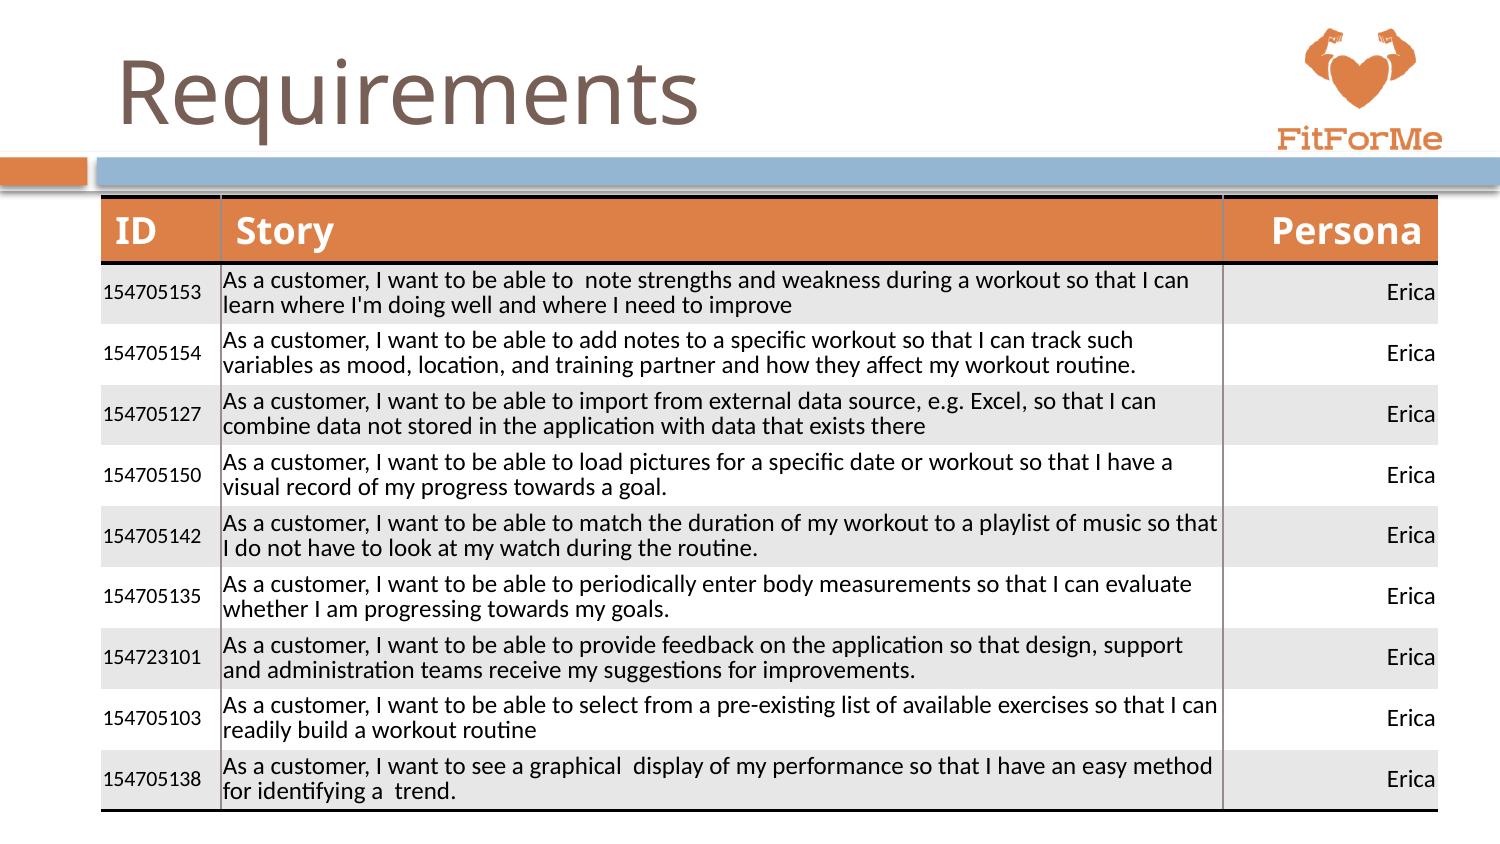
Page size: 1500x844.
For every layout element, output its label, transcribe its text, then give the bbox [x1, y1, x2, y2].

picture [1438, 28, 1442, 150]
table_cell 154705153 [101, 265, 220, 324]
table_cell As a customer, I want to be able to import from external data source, e.g. Excel, so that I can combine data not stored in the application with data that exists there [222, 385, 1222, 445]
title Requirements [100, 28, 1438, 150]
table_cell As a customer, I want to be able to load pictures for a specific date or workout so that I have a visual record of my progress towards a goal. [222, 445, 1222, 506]
table_cell Erica [1224, 750, 1438, 809]
table_cell Erica [1224, 265, 1438, 324]
table_cell Erica [1224, 628, 1438, 689]
table_cell As a customer, I want to be able to provide feedback on the application so that design, support and administration teams receive my suggestions for improvements. [222, 628, 1222, 689]
table_cell 154705103 [101, 689, 220, 750]
table_cell Erica [1224, 445, 1438, 506]
table_cell Erica [1224, 506, 1438, 567]
table_cell Erica [1224, 689, 1438, 750]
table_cell 154705150 [101, 445, 220, 506]
table_cell Erica [1224, 385, 1438, 445]
table_cell As a customer, I want to be able to note strengths and weakness during a workout so that I can learn where I'm doing well and where I need to improve [222, 265, 1222, 324]
table_cell As a customer, I want to be able to match the duration of my workout to a playlist of music so that I do not have to look at my watch during the routine. [222, 506, 1222, 567]
table_cell 154705142 [101, 506, 220, 567]
table_cell 154723101 [101, 628, 220, 689]
table_header Persona [1224, 199, 1438, 261]
table_cell 154705135 [101, 567, 220, 628]
table_cell Erica [1224, 324, 1438, 385]
table_cell As a customer, I want to be able to add notes to a specific workout so that I can track such variables as mood, location, and training partner and how they affect my workout routine. [222, 324, 1222, 385]
table_header Story [222, 199, 1222, 261]
table_cell 154705154 [101, 324, 220, 385]
table_cell Erica [1224, 567, 1438, 628]
table_cell As a customer, I want to be able to select from a pre-existing list of available exercises so that I can readily build a workout routine [222, 689, 1222, 750]
table_cell 154705138 [101, 750, 220, 809]
table_cell 154705127 [101, 385, 220, 445]
table_cell As a customer, I want to be able to periodically enter body measurements so that I can evaluate whether I am progressing towards my goals. [222, 567, 1222, 628]
table_header ID [101, 199, 220, 261]
table_cell As a customer, I want to see a graphical display of my performance so that I have an easy method for identifying a trend. [222, 750, 1222, 809]
